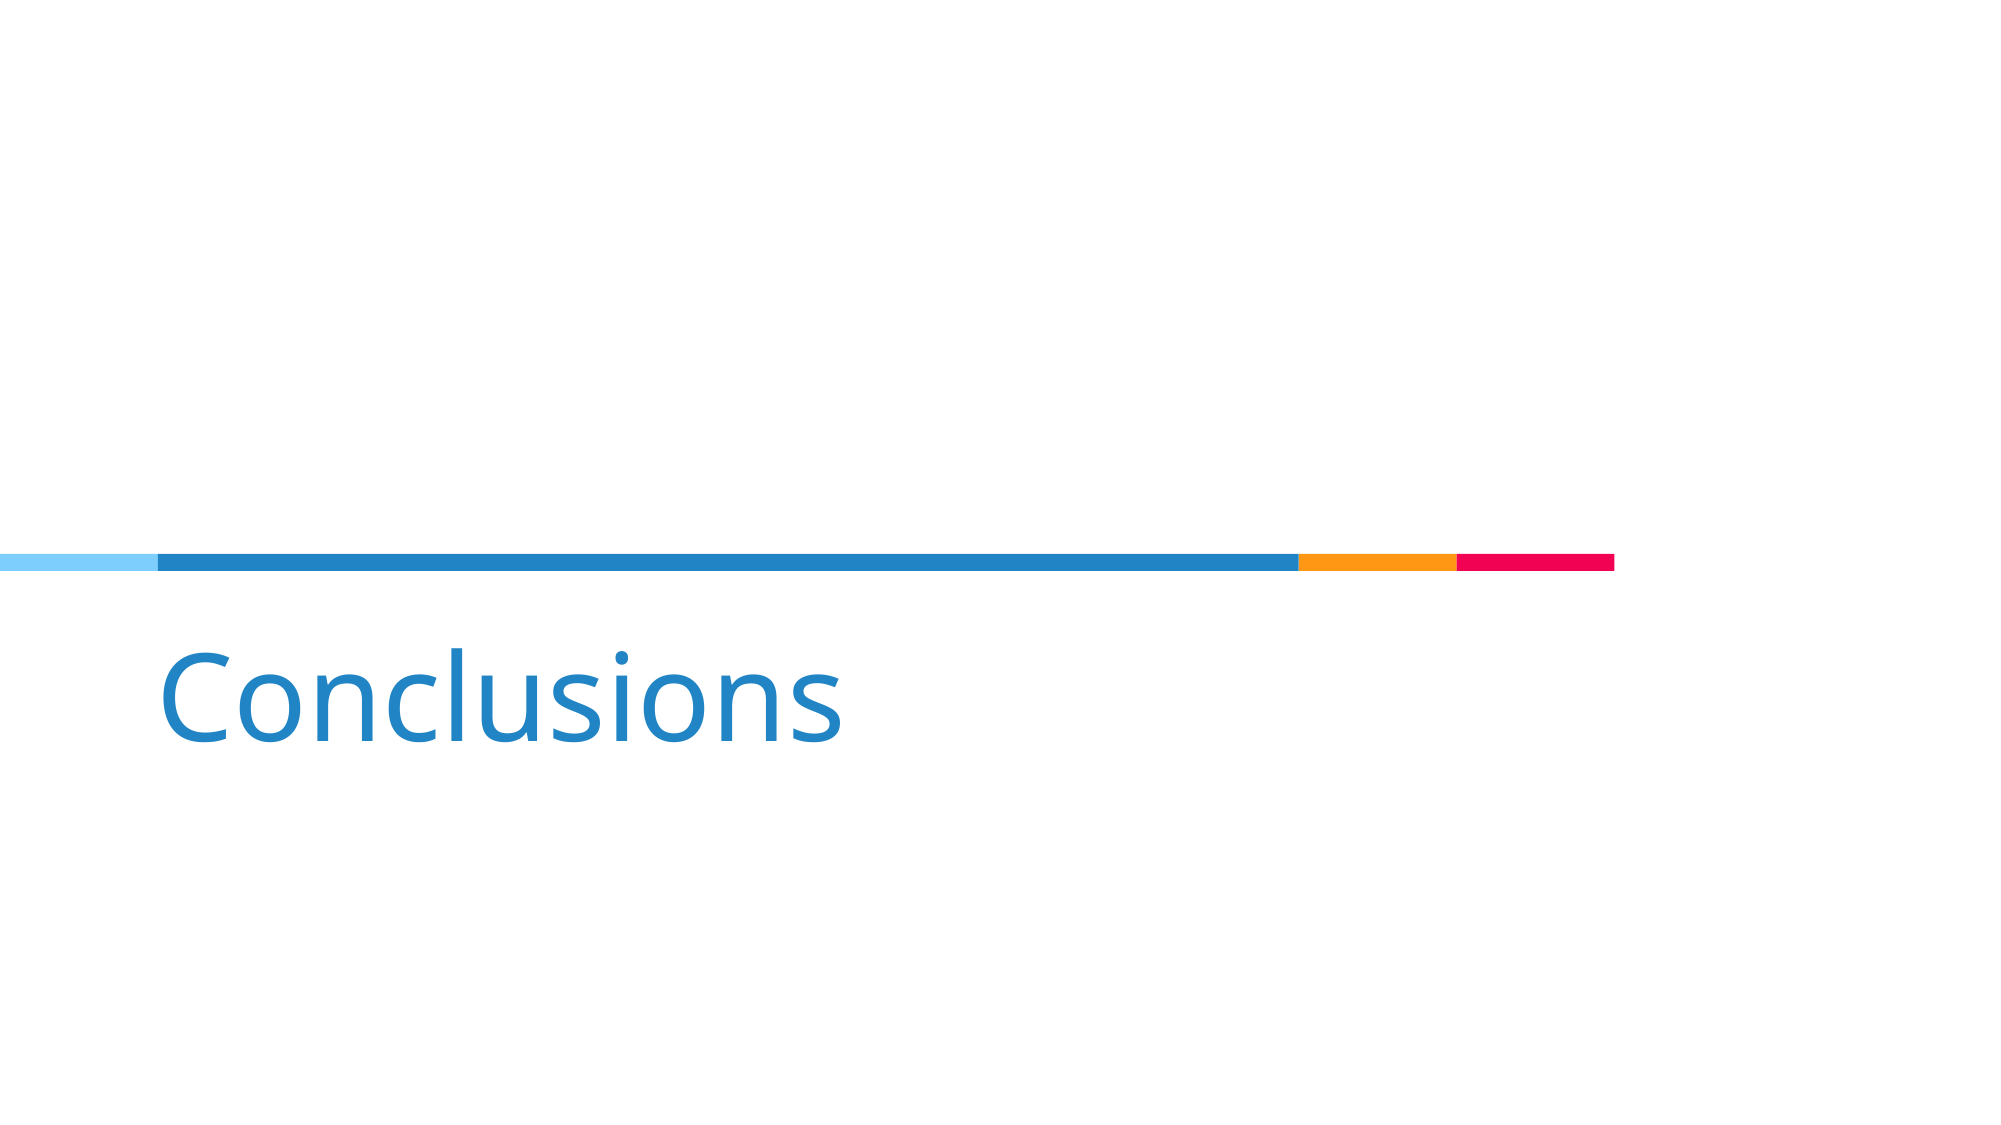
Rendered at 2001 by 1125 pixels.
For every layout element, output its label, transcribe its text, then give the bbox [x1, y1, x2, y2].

title Conclusions [141, 604, 1615, 858]
